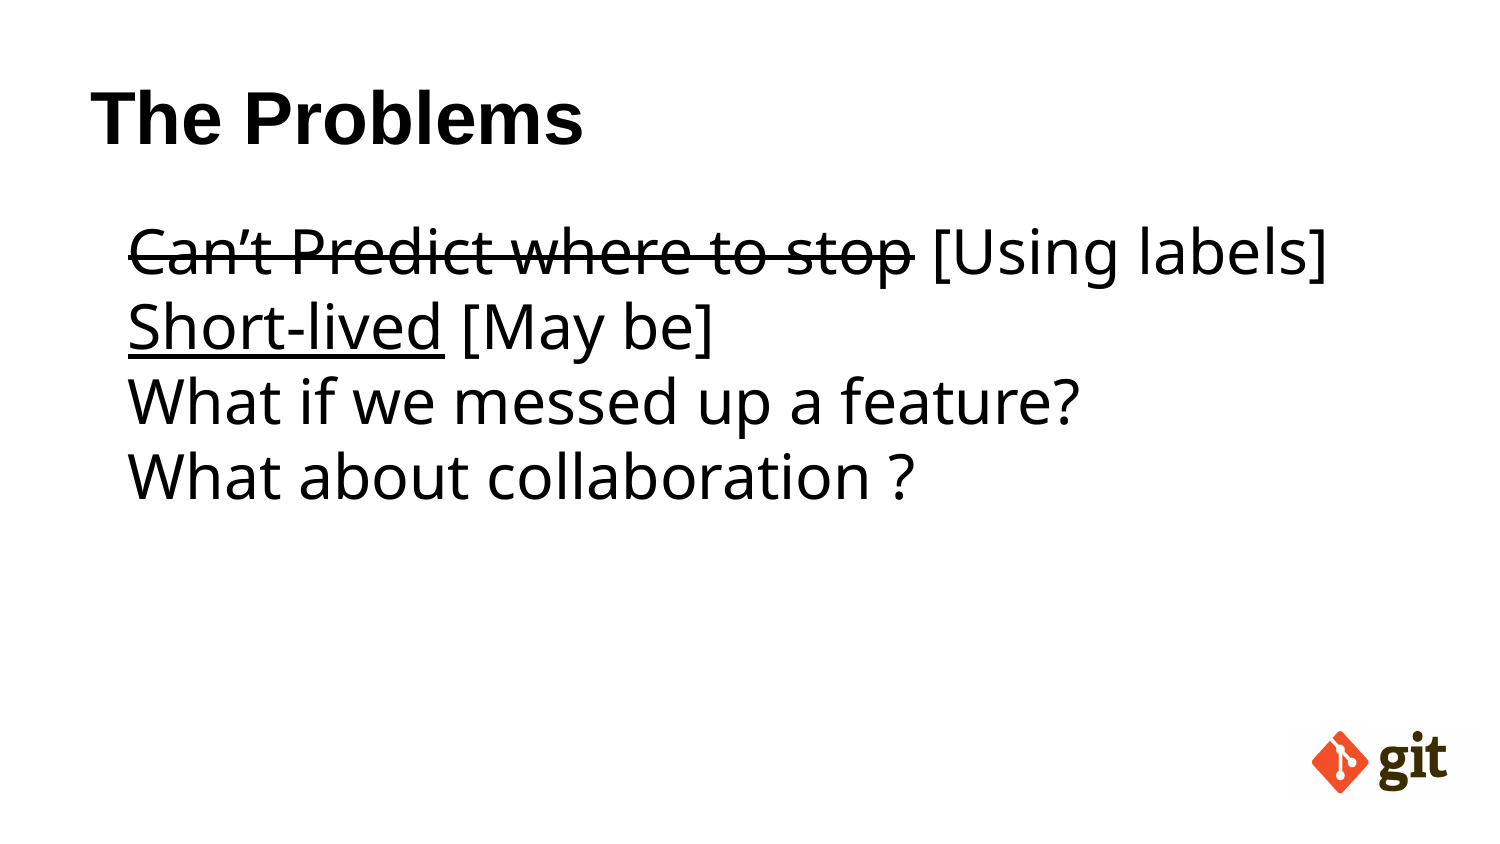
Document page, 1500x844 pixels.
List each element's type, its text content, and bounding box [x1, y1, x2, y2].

title The Problems [75, 33, 1425, 175]
picture [1285, 724, 1482, 799]
list Can’t Predict where to stop [Using labels] Short-lived [May be] What if we messed up a feature? What about collaboration ? [75, 196, 1425, 808]
